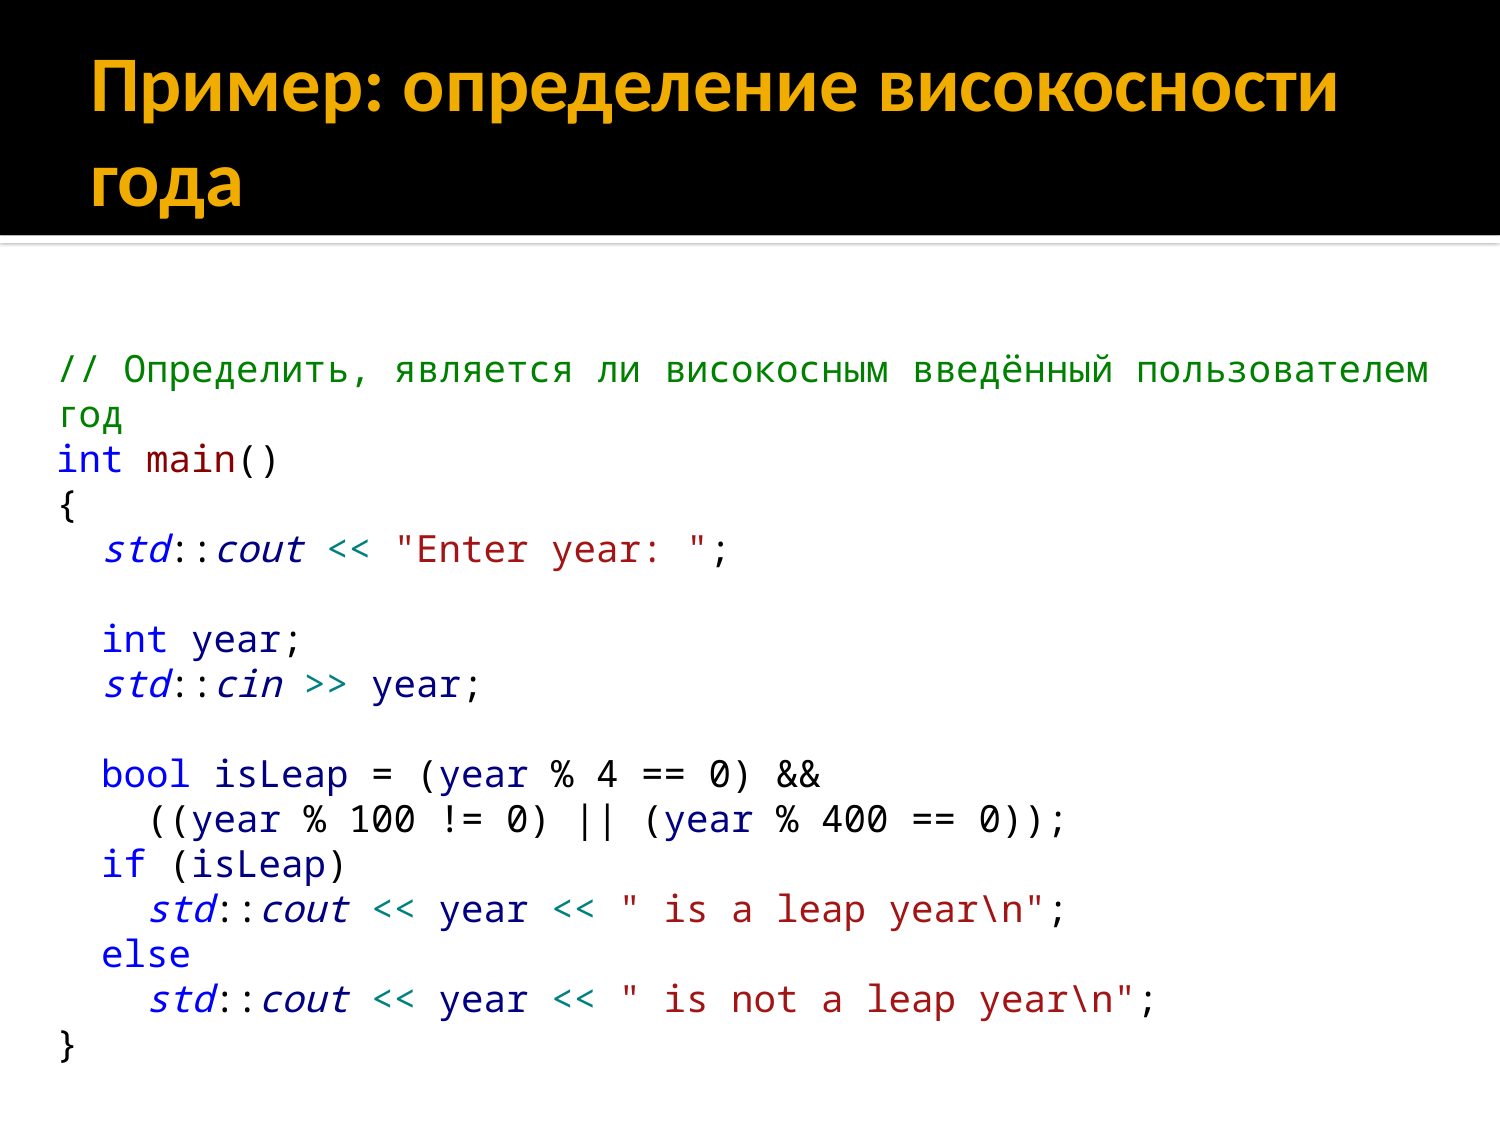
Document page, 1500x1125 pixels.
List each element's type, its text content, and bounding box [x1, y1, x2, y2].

title Пример: определение високосности года [75, 24, 1425, 231]
text_box // Определить, является ли високосным введённый пользователем год int main() { std::cout << "Enter year: "; int year; std::cin >> year; bool isLeap = (year % 4 == 0) && ((year % 100 != 0) || (year % 400 == 0)); if (isLeap) std::cout << year << " is a leap year\n"; else std::cout << year << " is not a leap year\n"; } [41, 338, 1471, 1073]
